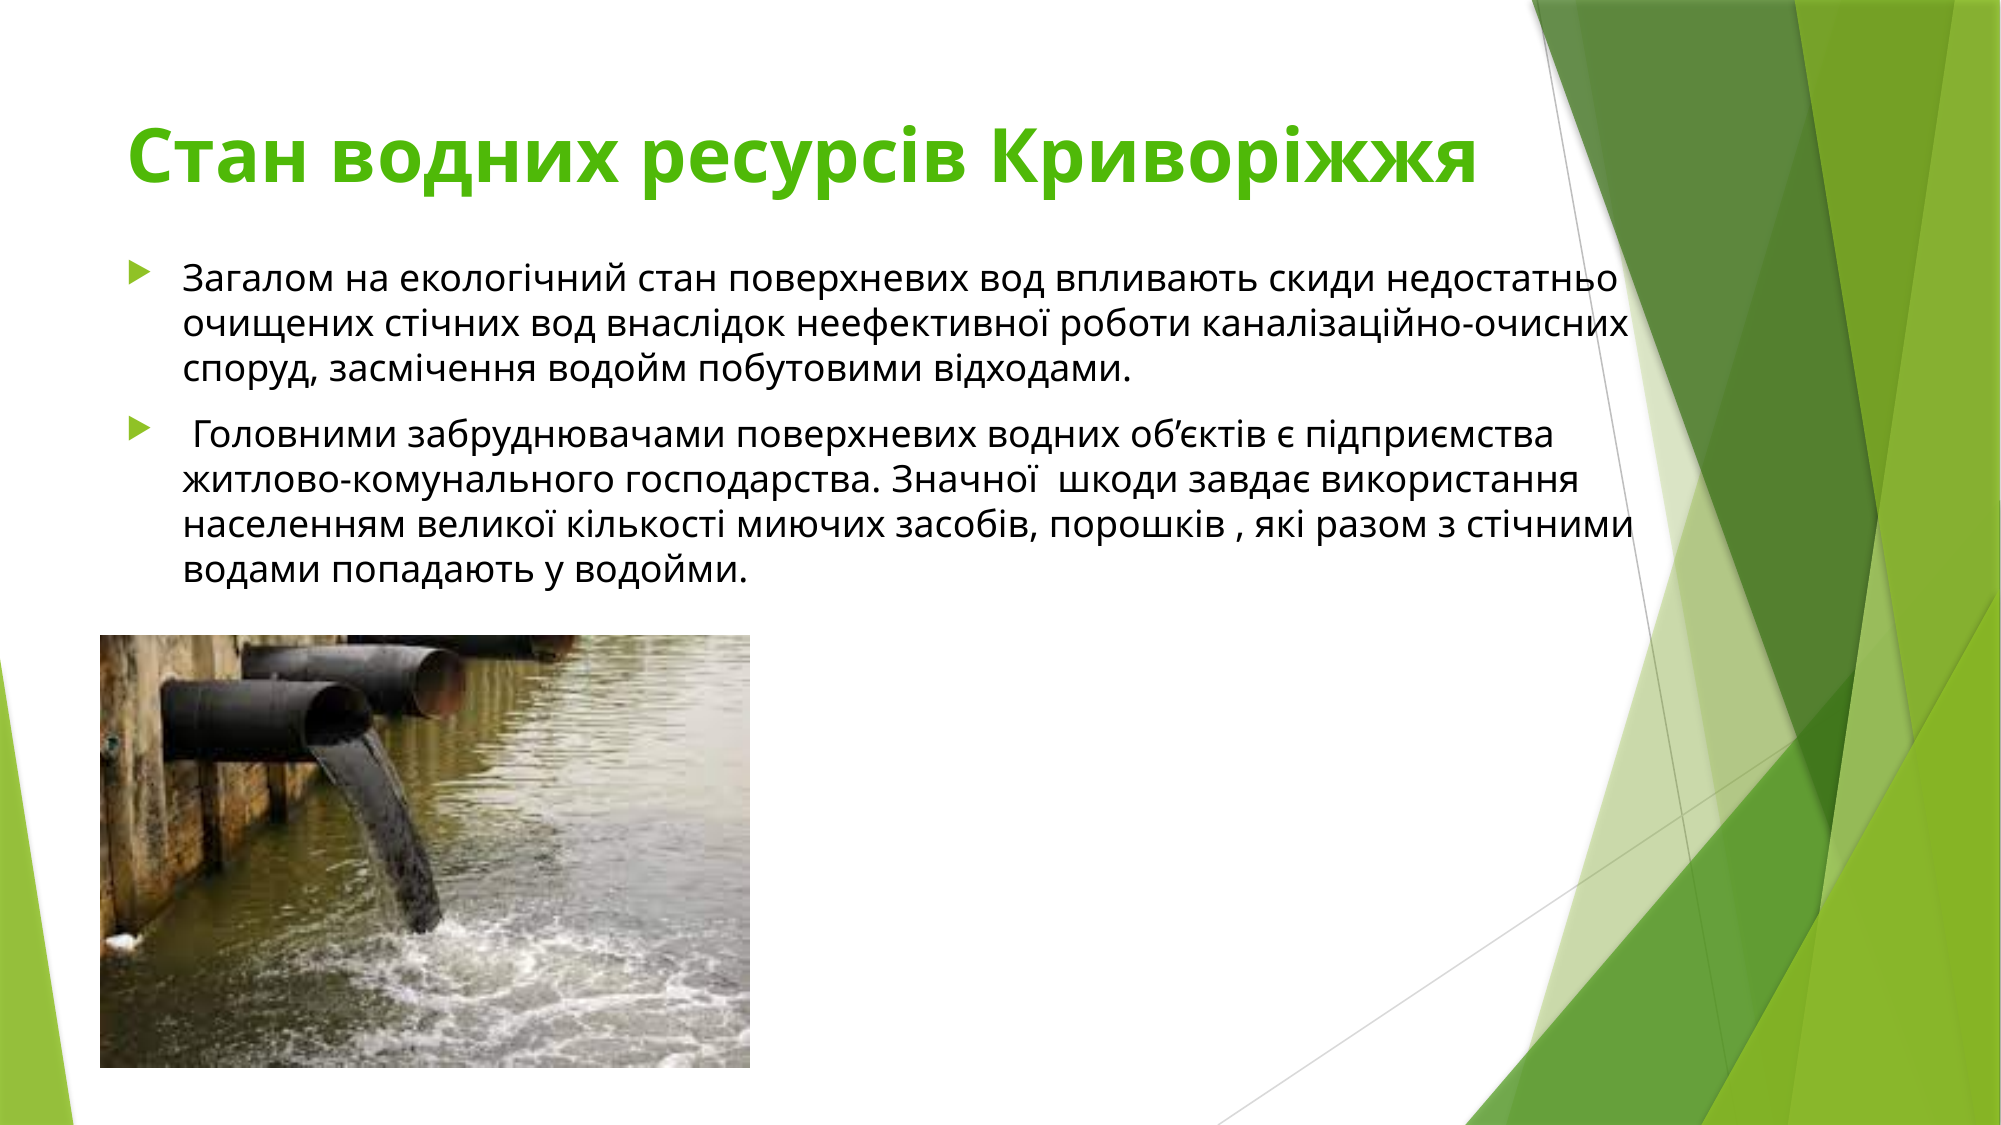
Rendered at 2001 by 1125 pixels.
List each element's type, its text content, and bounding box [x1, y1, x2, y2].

title Стан водних ресурсів Криворіжжя [111, 99, 1522, 246]
list Загалом на екологічний стан поверхневих вод впливають скиди недостатньо очищених стічних вод внаслідок неефективної роботи каналізаційно-очисних споруд, засмічення водойм побутовими відходами. Головними забруднювачами поверхневих водних об’єктів є підприємства житлово-комунального господарства. Значної шкоди завдає використання населенням великої кількості миючих засобів, порошків , які разом з стічними водами попадають у водойми. [111, 246, 1740, 962]
picture [99, 634, 751, 1068]
